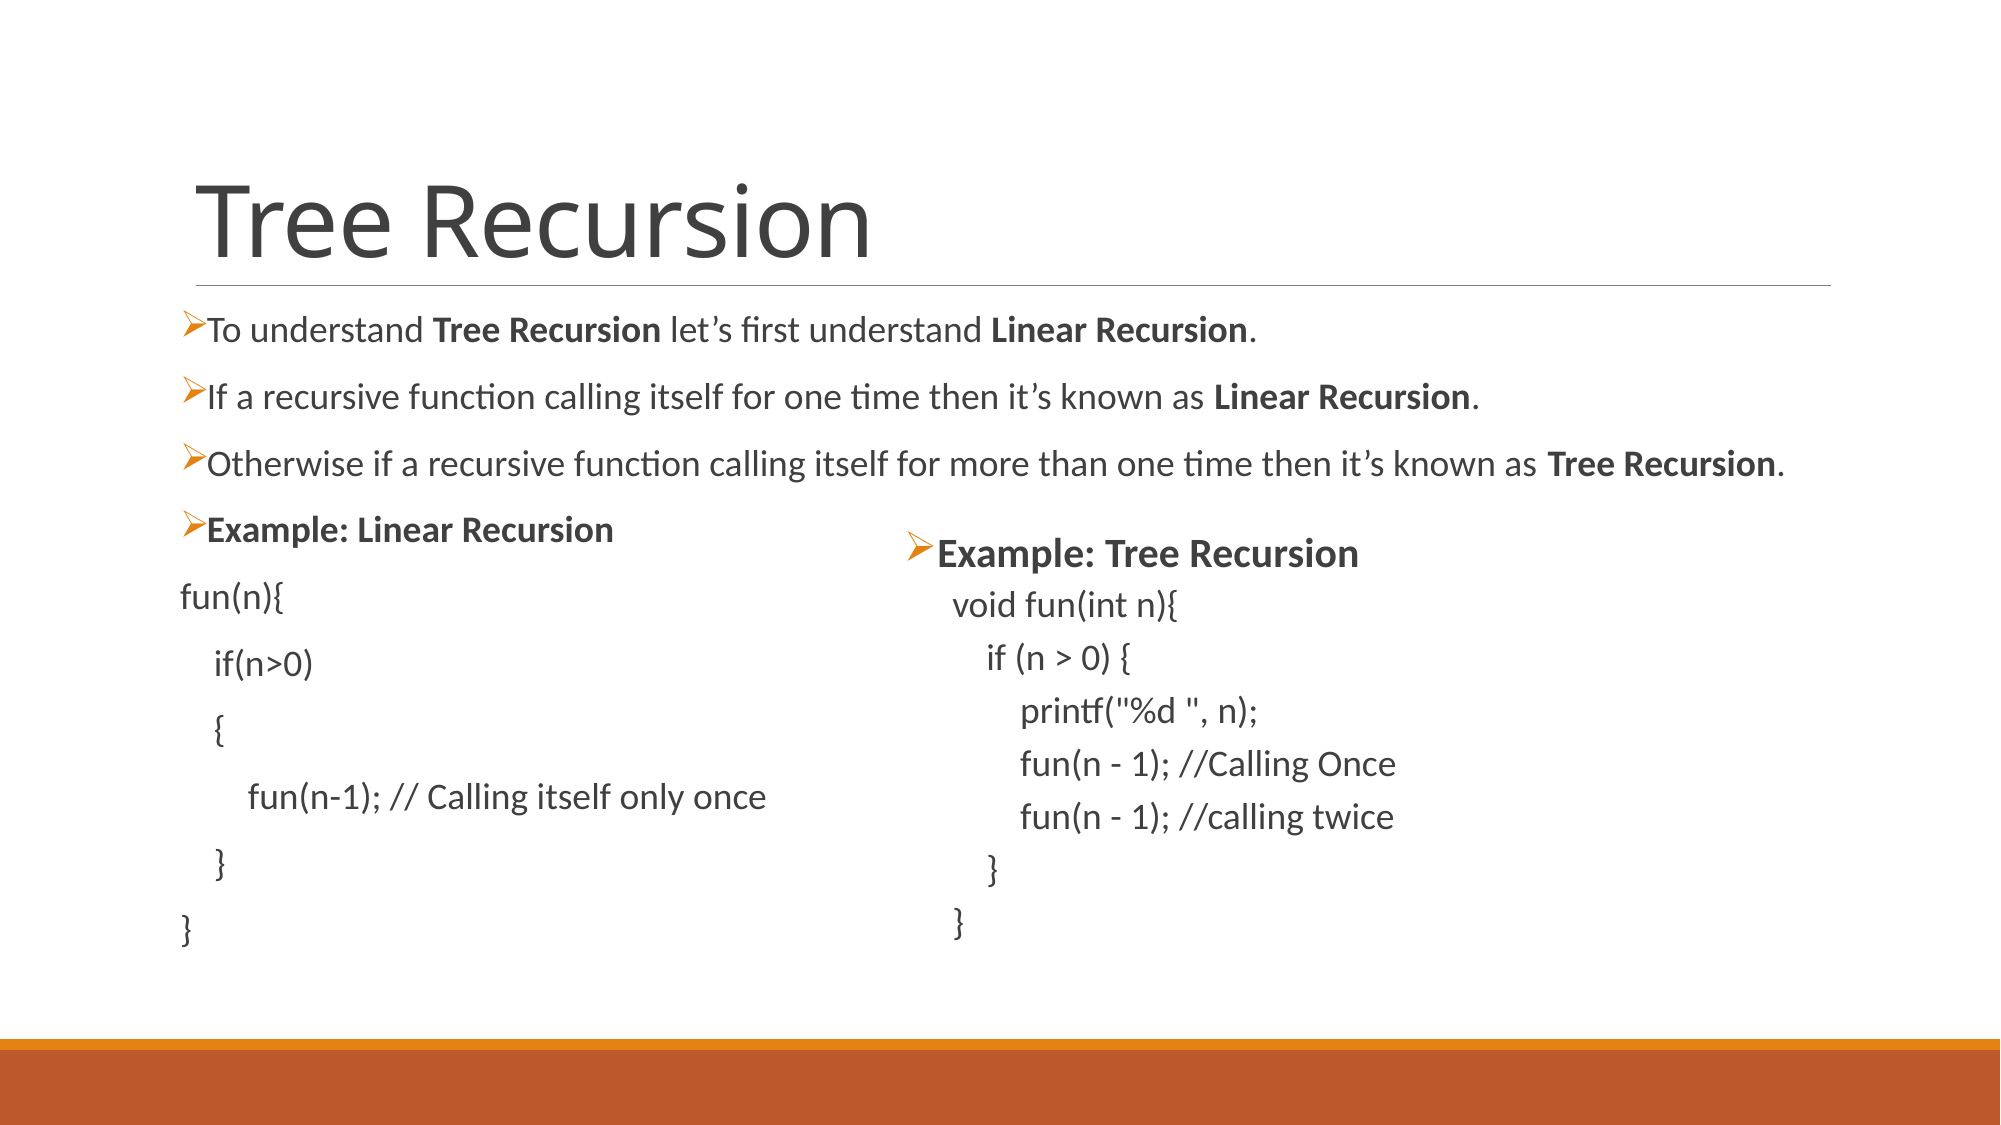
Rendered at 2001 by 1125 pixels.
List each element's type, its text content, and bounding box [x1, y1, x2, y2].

text_box Example: Tree Recursion void fun(int n){ if (n > 0) { printf("%d ", n); fun(n - 1); //Calling Once fun(n - 1); //calling twice } } [904, 523, 1864, 1004]
title Tree Recursion [180, 47, 1830, 285]
list To understand Tree Recursion let’s first understand Linear Recursion. If a recursive function calling itself for one time then it’s known as Linear Recursion. Otherwise if a recursive function calling itself for more than one time then it’s known as Tree Recursion. Example: Linear Recursion fun(n){ if(n>0) { fun(n-1); // Calling itself only once } } [180, 302, 1830, 963]
